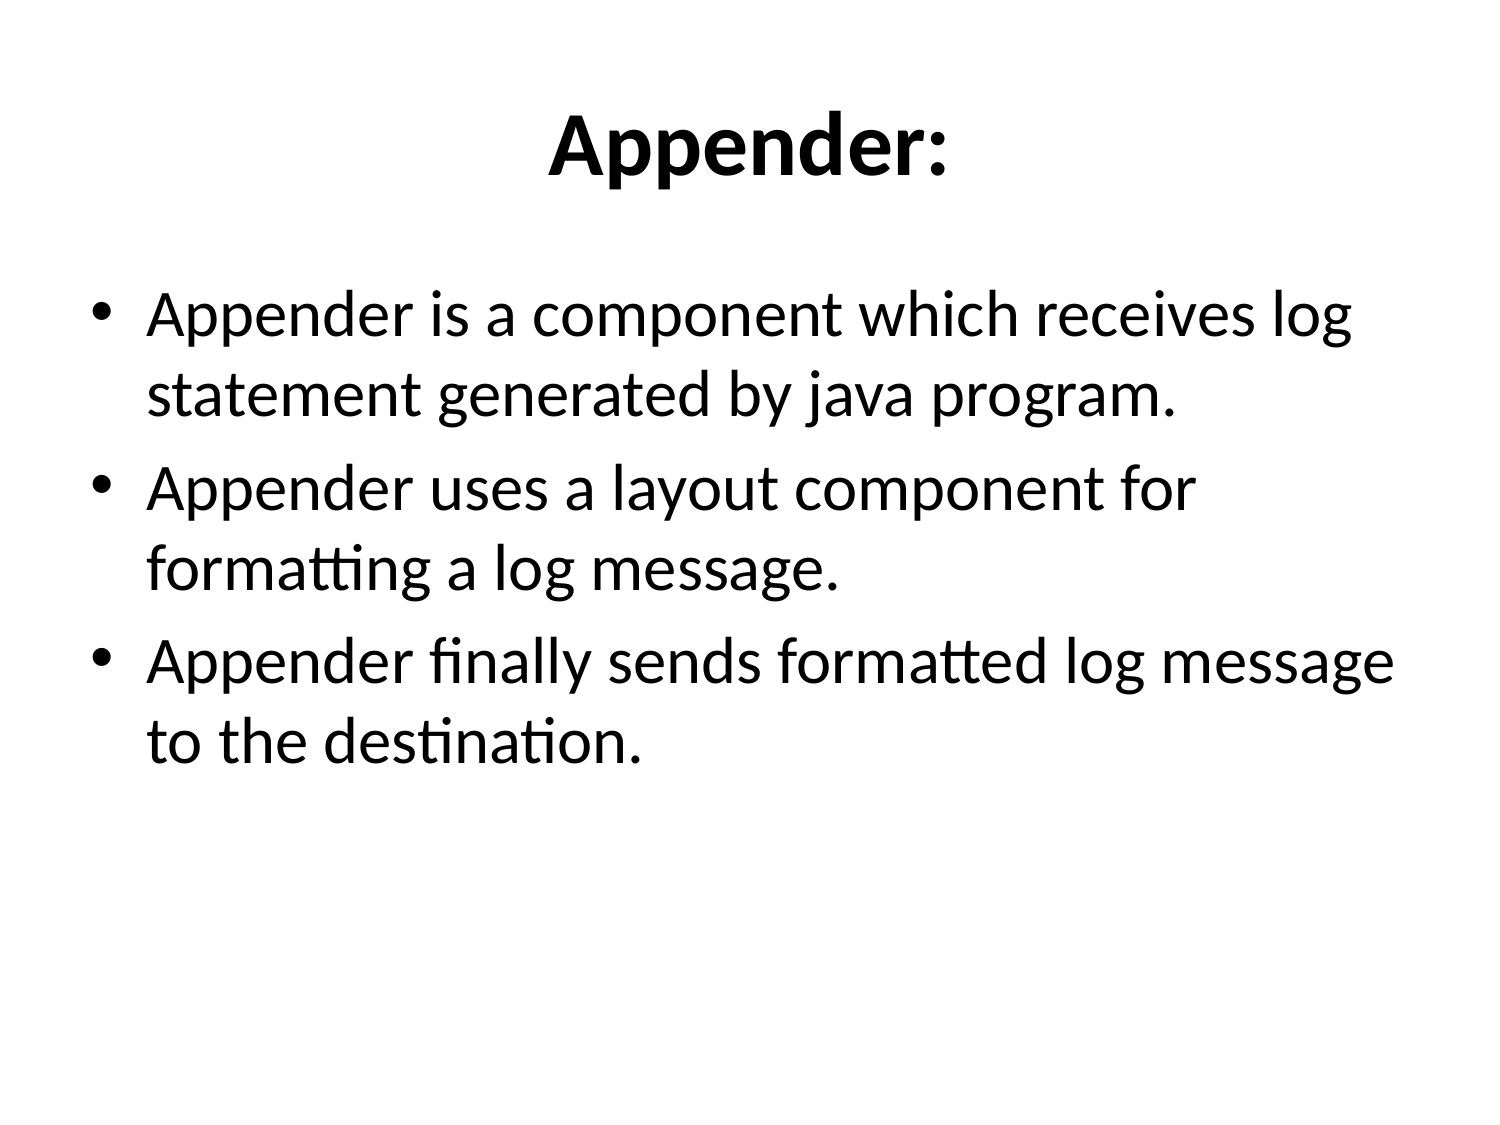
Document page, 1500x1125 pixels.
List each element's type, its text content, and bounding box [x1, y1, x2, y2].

title Appender: [75, 45, 1425, 233]
list Appender is a component which receives log statement generated by java program. Appender uses a layout component for formatting a log message. Appender finally sends formatted log message to the destination. [75, 262, 1425, 1005]
